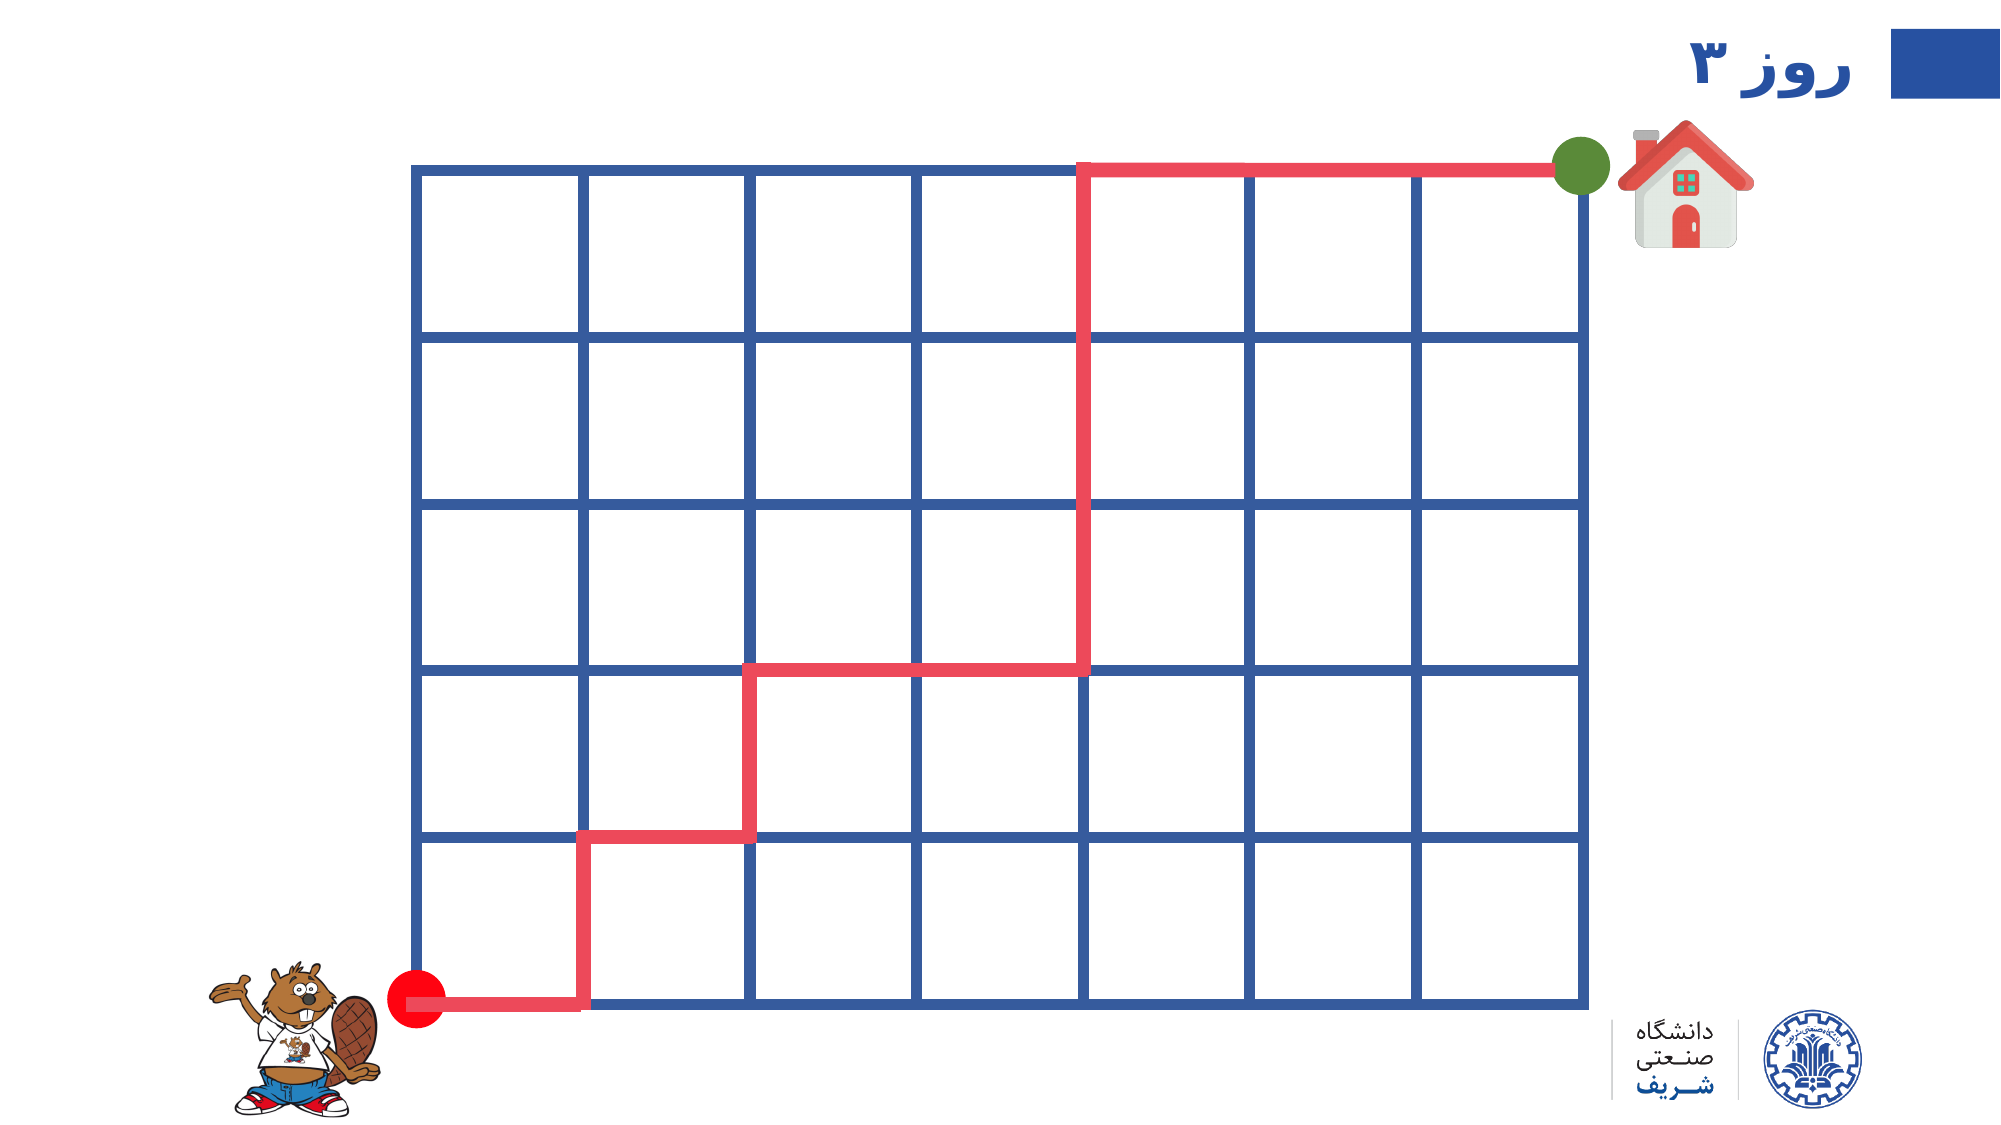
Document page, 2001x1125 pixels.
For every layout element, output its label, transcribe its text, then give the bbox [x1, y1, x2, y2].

table_cell [1089, 343, 1244, 499]
table_header [1089, 176, 1244, 332]
table_header [1422, 176, 1578, 332]
table_cell [1089, 843, 1244, 999]
table_cell [922, 843, 1078, 999]
table_cell [922, 676, 1078, 832]
table_cell [922, 510, 1078, 665]
table_cell [422, 843, 578, 999]
table_header [922, 176, 1078, 332]
table_cell [589, 843, 744, 999]
table_cell [1422, 843, 1578, 999]
table_cell [589, 676, 744, 832]
picture [1609, 1009, 1863, 1109]
picture [1617, 116, 1754, 253]
table_cell [1089, 676, 1244, 832]
table_header [756, 176, 911, 332]
table_cell [589, 510, 744, 665]
picture [207, 958, 382, 1119]
table_cell [922, 343, 1078, 499]
table_header [422, 176, 578, 332]
table_cell [589, 343, 744, 499]
table_cell [1255, 510, 1411, 665]
table_cell [1255, 843, 1411, 999]
table_cell [756, 676, 911, 832]
table_cell [422, 343, 578, 499]
table_cell [1089, 510, 1244, 665]
table_cell [422, 510, 578, 665]
text_box [1551, 136, 1611, 196]
table_header [1255, 176, 1411, 332]
table_header [589, 176, 744, 332]
table_cell [1422, 343, 1578, 499]
table_cell [1255, 676, 1411, 832]
table_cell [756, 510, 911, 665]
table_cell [756, 343, 911, 499]
table_cell [1255, 343, 1411, 499]
table_cell [1422, 510, 1578, 665]
table_cell [422, 676, 578, 832]
text_box [387, 969, 446, 1029]
table_cell [756, 843, 911, 999]
table_cell [1422, 676, 1578, 832]
list روز ۳ [136, 6, 1863, 121]
